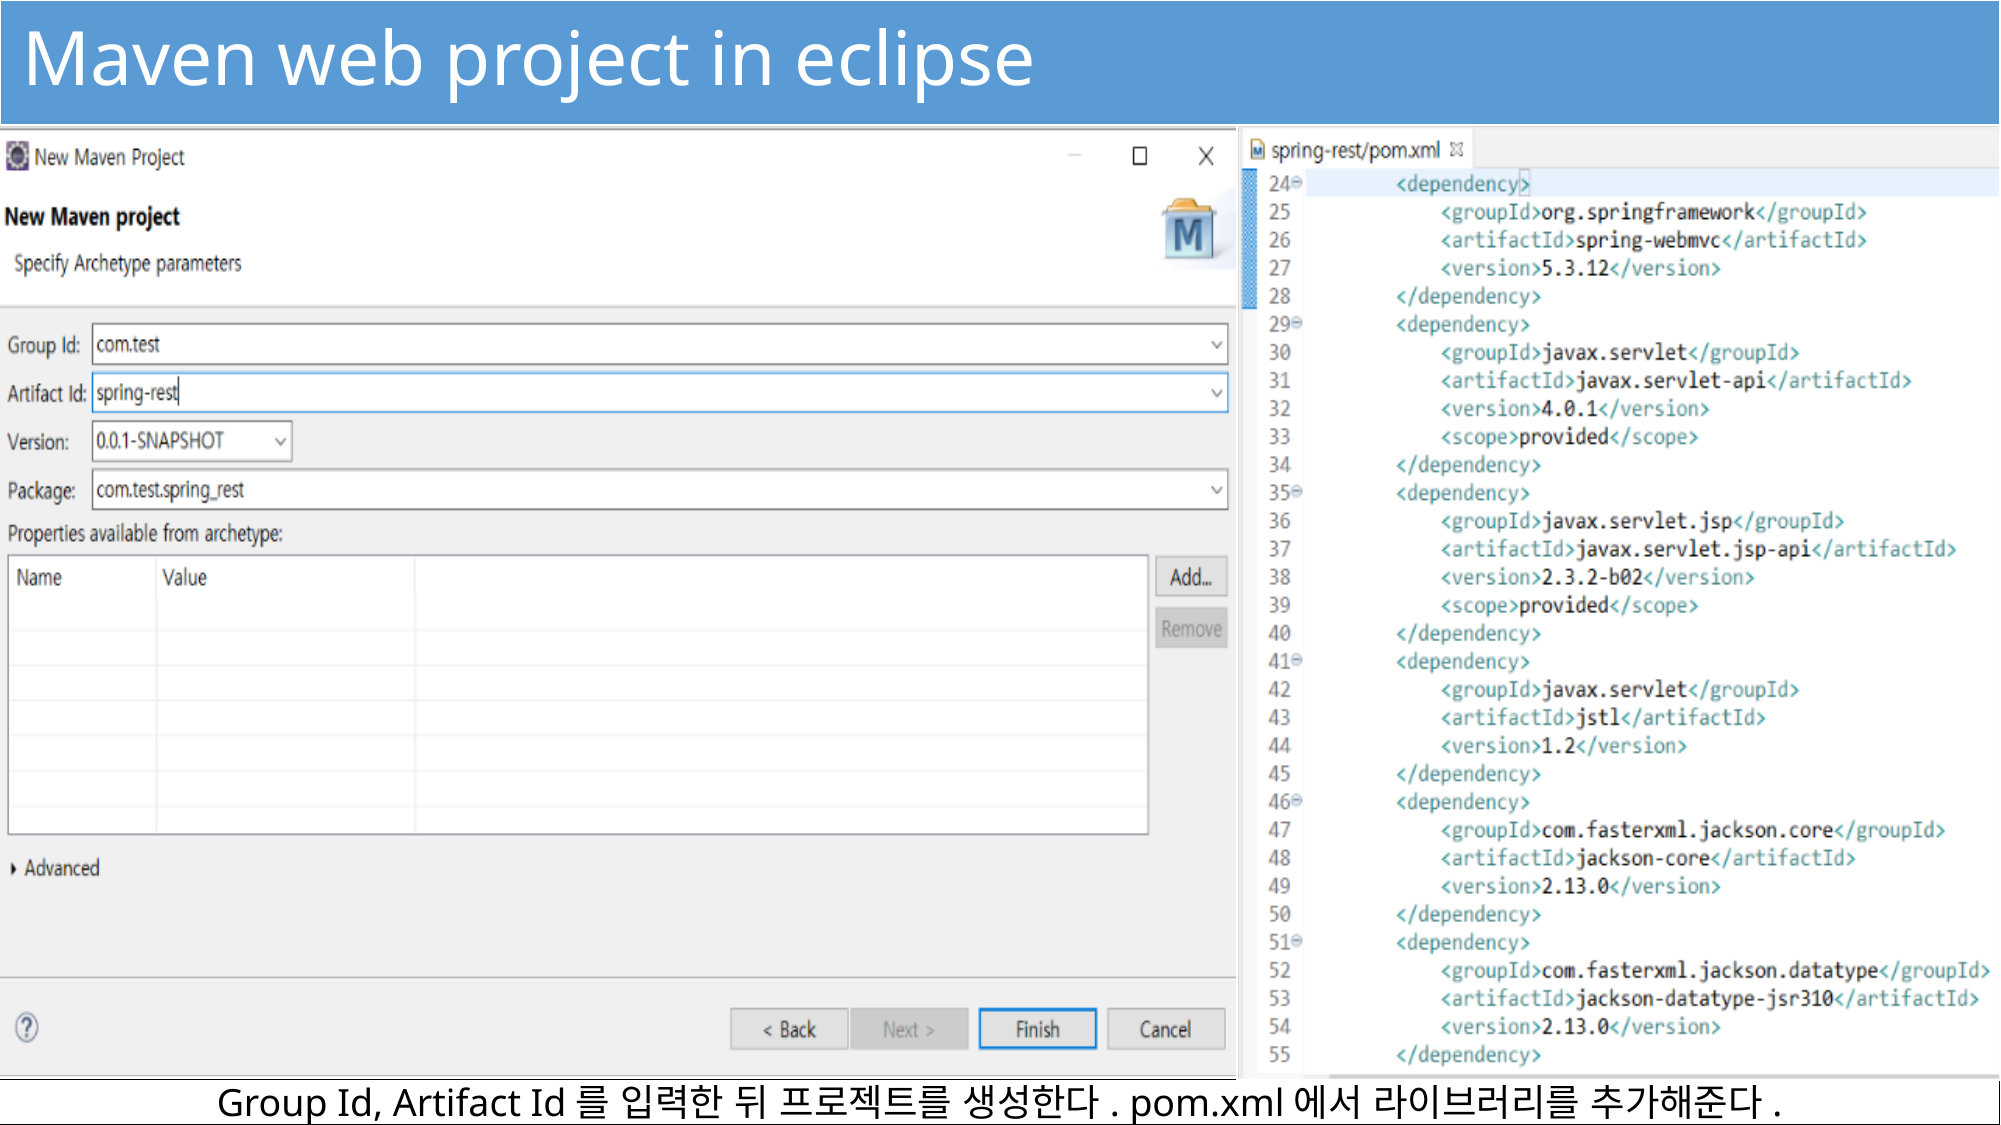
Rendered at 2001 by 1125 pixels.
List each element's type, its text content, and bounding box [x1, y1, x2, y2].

text_box Maven web project in eclipse [22, 10, 1603, 117]
picture [0, 125, 2000, 1080]
text_box Group Id, Artifact Id를 입력한 뒤 프로젝트를 생성한다. pom.xml에서 라이브러리를 추가해준다. [0, 1079, 2000, 1125]
text_box [0, 0, 2000, 124]
